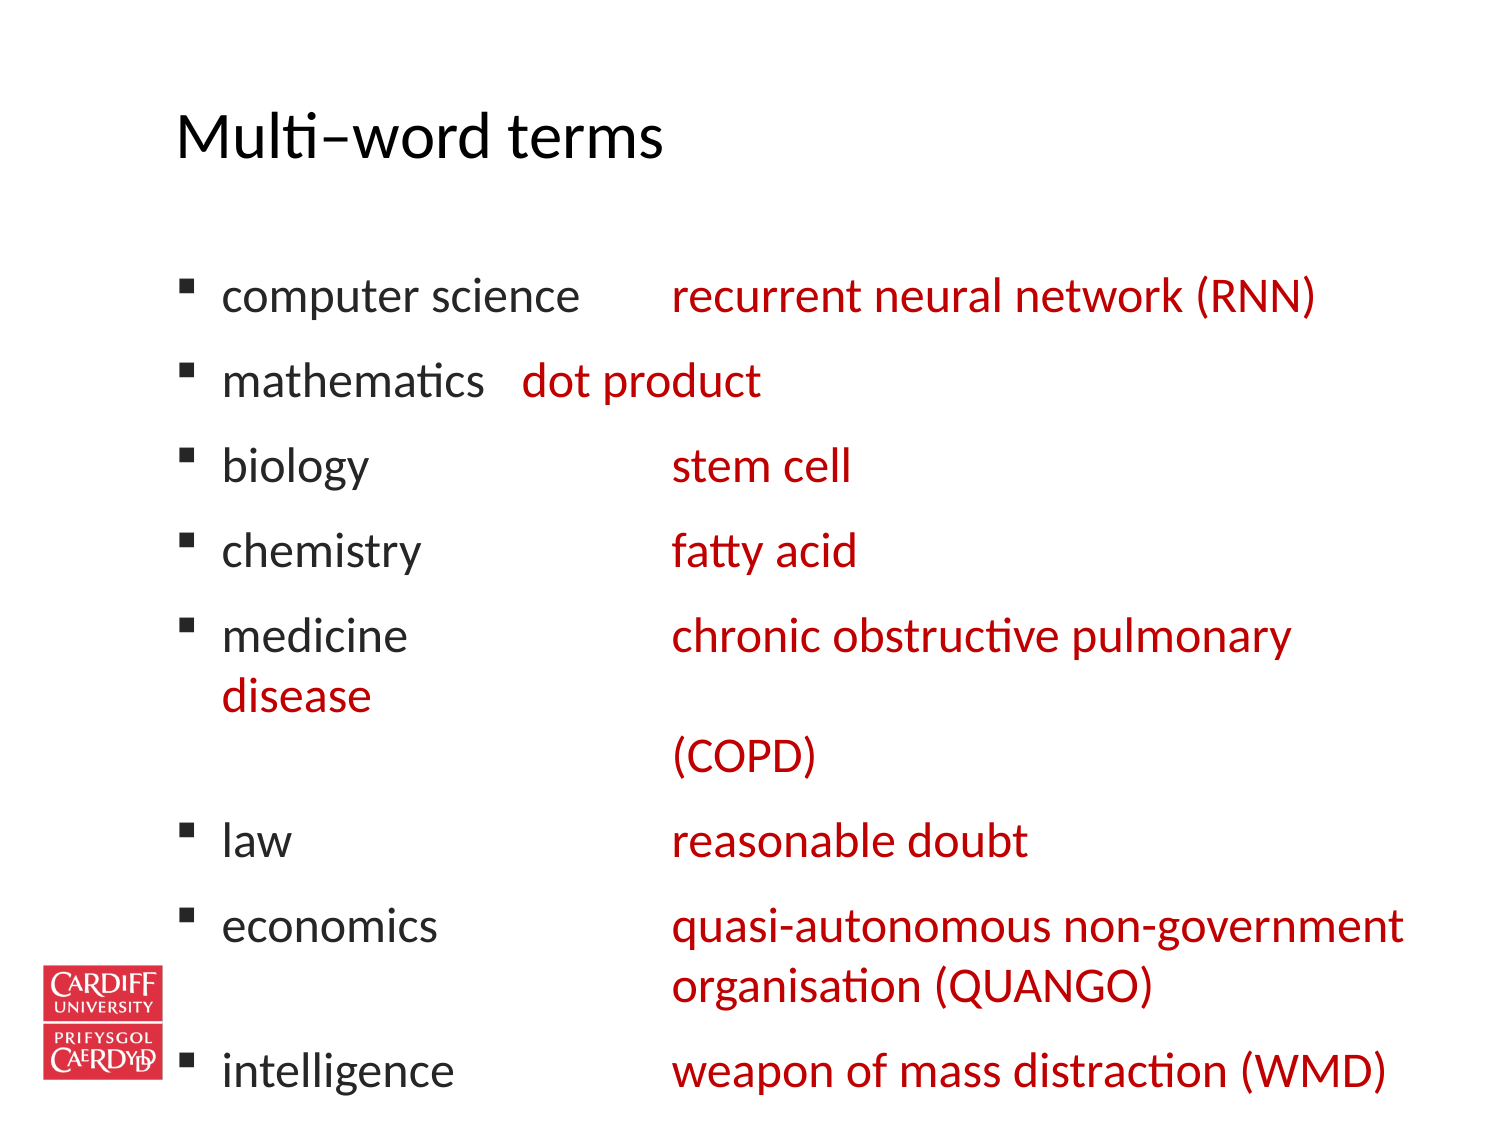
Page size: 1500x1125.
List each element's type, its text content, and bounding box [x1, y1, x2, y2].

list computer science recurrent neural network (RNN) mathematics dot product biology stem cell chemistry fatty acid medicine chronic obstructive pulmonary disease (COPD) law reasonable doubt economics quasi-autonomous non-government organisation (QUANGO) intelligence weapon of mass distraction (WMD) [160, 254, 1456, 1104]
title Multi–word terms [160, 62, 1323, 202]
picture [43, 965, 160, 1080]
